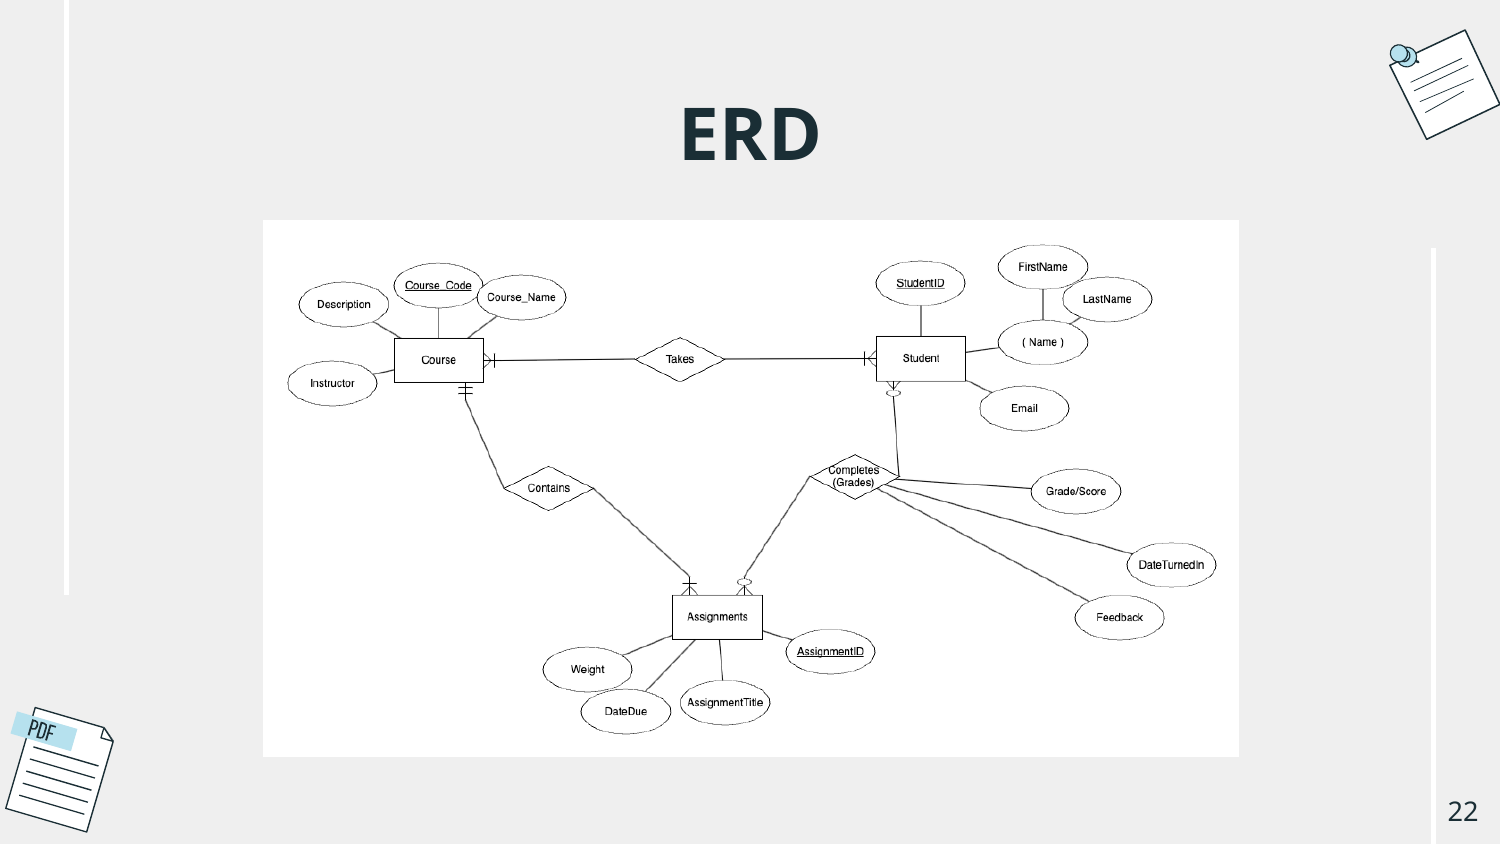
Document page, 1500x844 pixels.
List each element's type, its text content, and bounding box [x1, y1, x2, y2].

slide_number ‹#› [1403, 779, 1494, 844]
title ERD [118, 72, 1383, 167]
picture [262, 220, 1239, 757]
